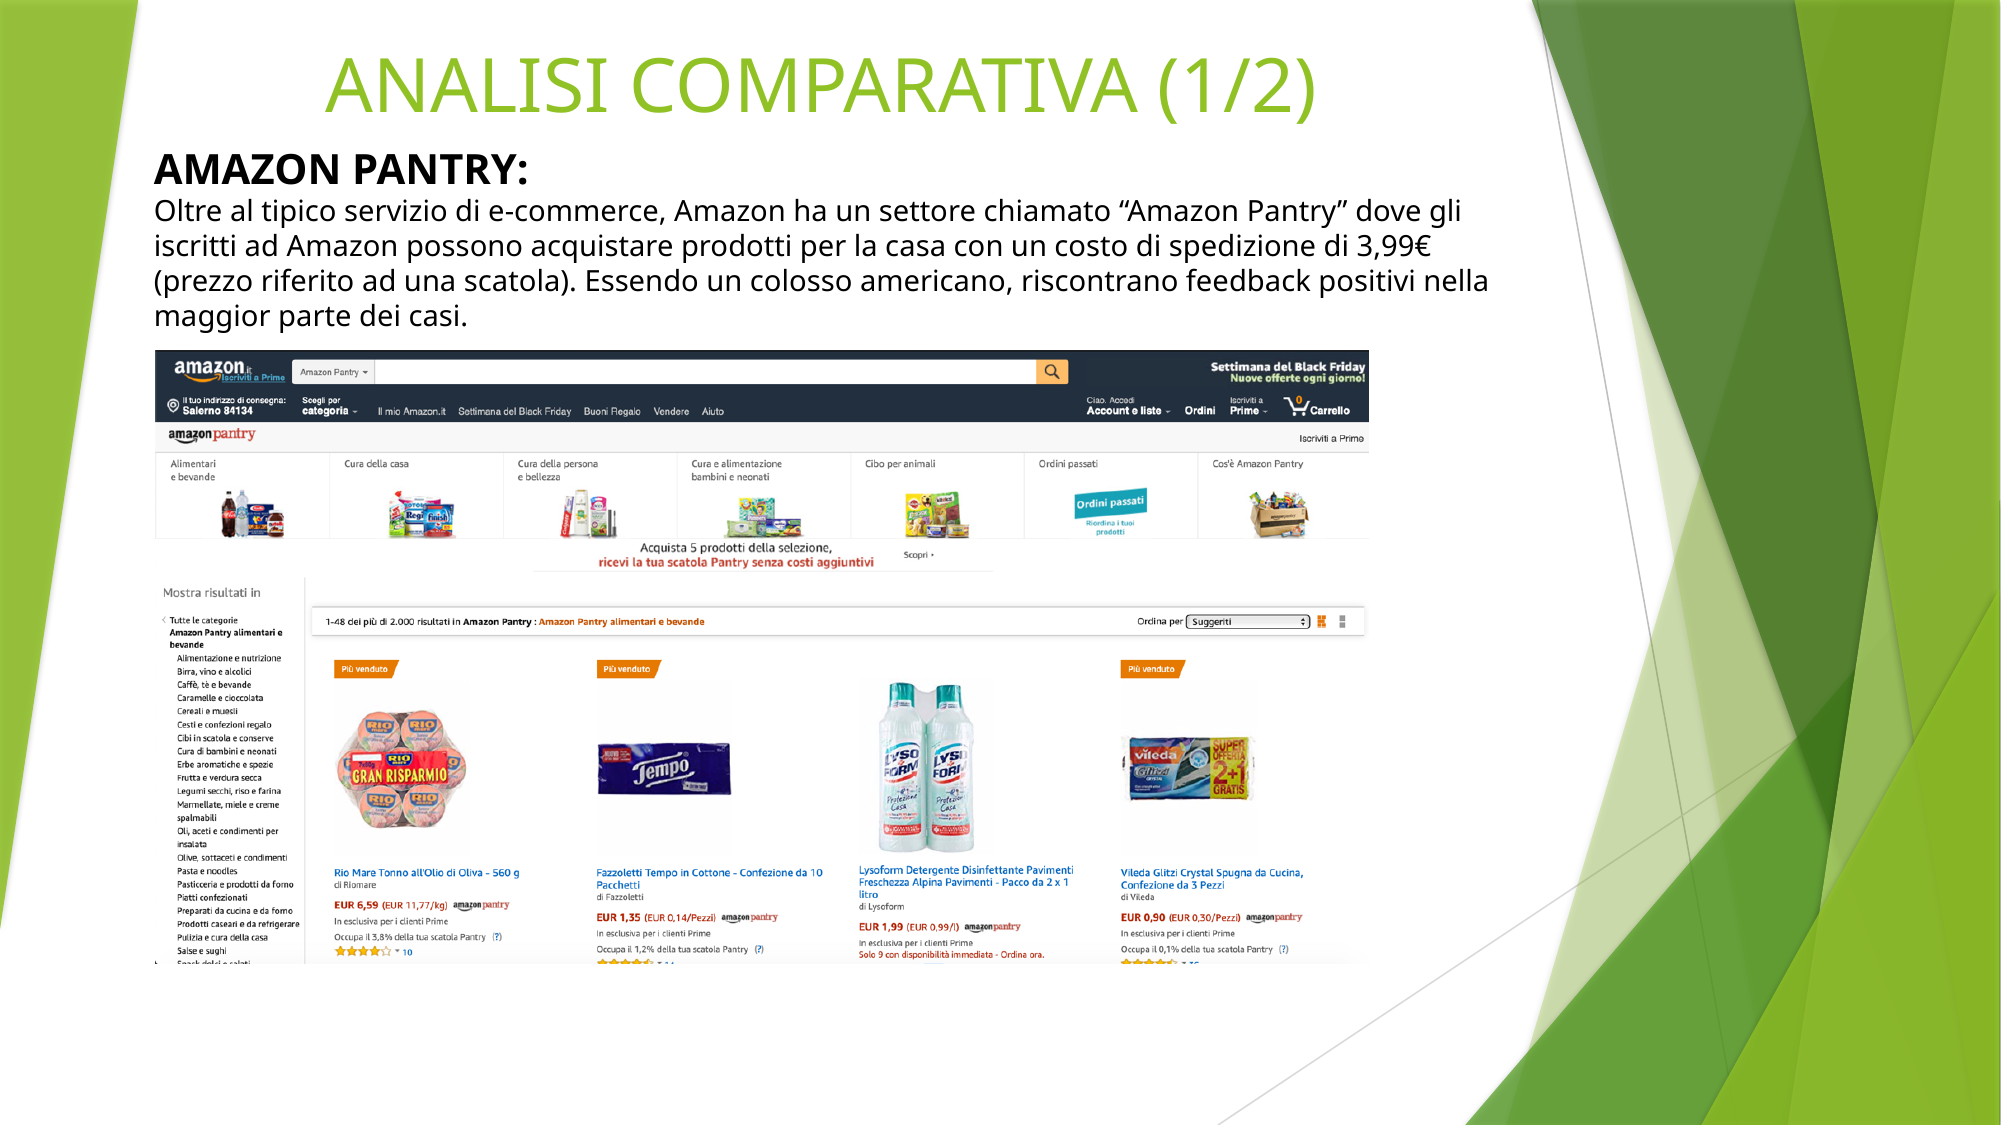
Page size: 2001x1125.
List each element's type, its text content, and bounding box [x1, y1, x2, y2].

picture [155, 350, 1370, 965]
title ANALISI COMPARATIVA (1/2) [184, 0, 1459, 135]
text_box AMAZON PANTRY: Oltre al tipico servizio di e-commerce, Amazon ha un settore chiamato “Amazon Pantry” dove gli iscritti ad Amazon possono acquistare prodotti per la casa con un costo di spedizione di 3,99€ (prezzo riferito ad una scatola). Essendo un colosso americano, riscontrano feedback positivi nella maggior parte dei casi. [138, 135, 1536, 340]
